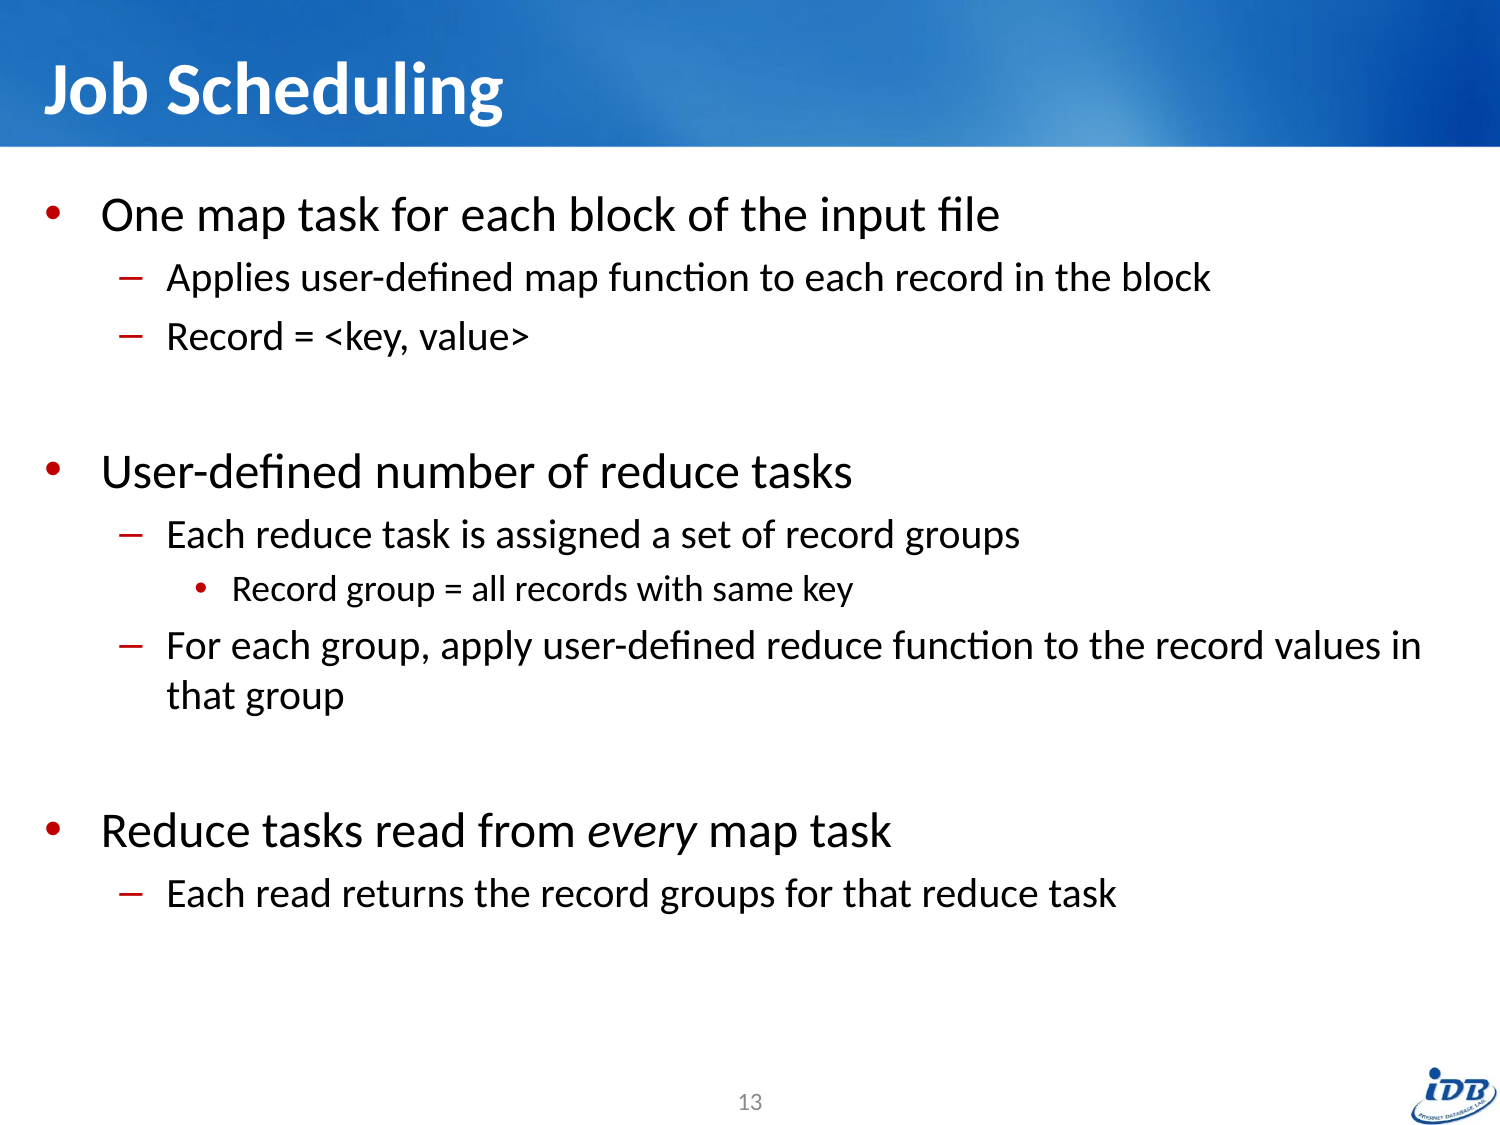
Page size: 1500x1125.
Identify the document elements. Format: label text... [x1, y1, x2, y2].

picture [0, 0, 1500, 1125]
title Job Scheduling [29, 19, 1471, 149]
slide_number 13 [684, 1082, 816, 1118]
list One map task for each block of the input file Applies user-defined map function to each record in the block Record = <key, value> User-defined number of reduce tasks Each reduce task is assigned a set of record groups Record group = all records with same key For each group, apply user-defined reduce function to the record values in that group Reduce tasks read from every map task Each read returns the record groups for that reduce task [29, 174, 1471, 1071]
